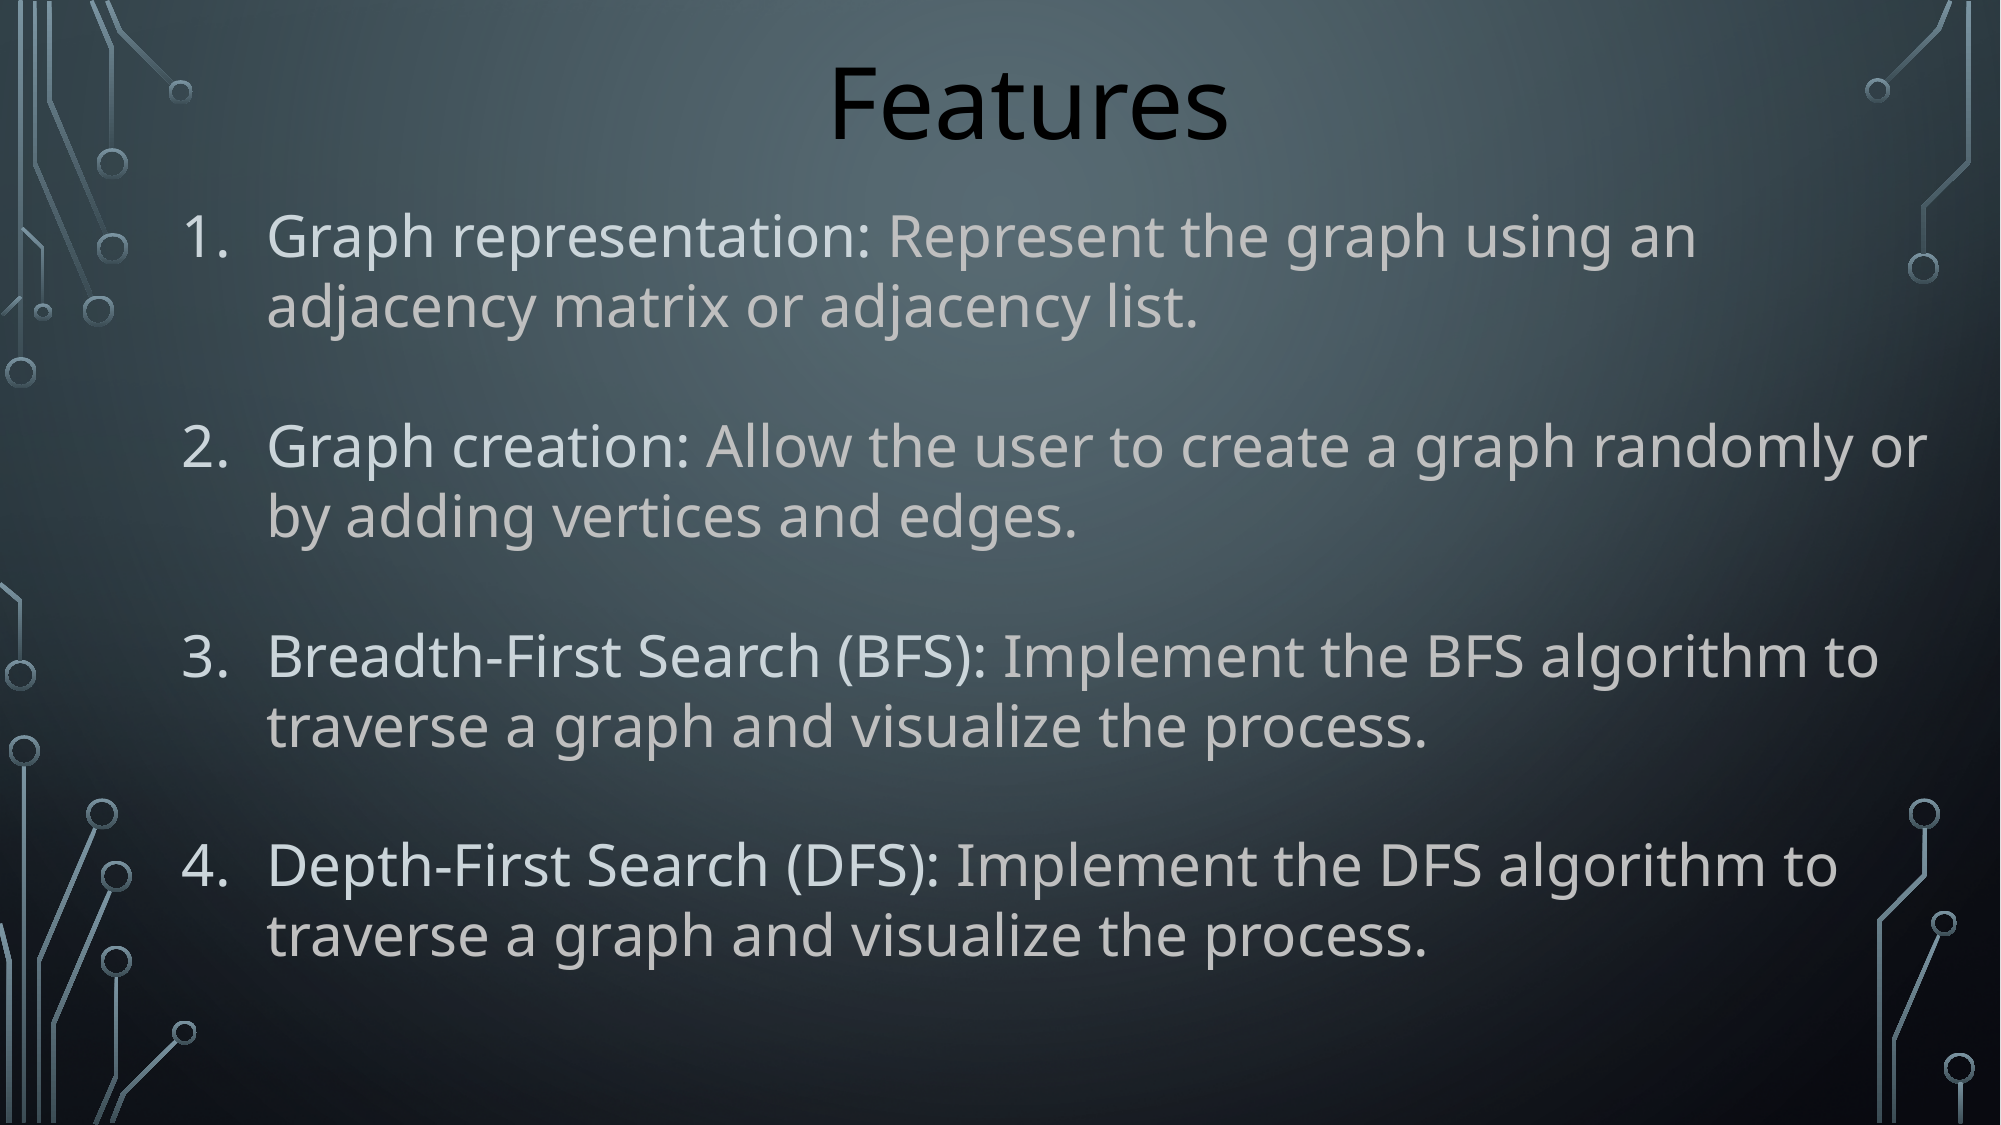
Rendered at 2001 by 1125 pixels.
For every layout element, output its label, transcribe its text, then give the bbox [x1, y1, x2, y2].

text_box Features [553, 32, 1506, 167]
text_box Graph representation: Represent the graph using an adjacency matrix or adjacency list. Graph creation: Allow the user to create a graph randomly or by adding vertices and edges. Breadth-First Search (BFS): Implement the BFS algorithm to traverse a graph and visualize the process. Depth-First Search (DFS): Implement the DFS algorithm to traverse a graph and visualize the process. [167, 191, 1962, 1125]
